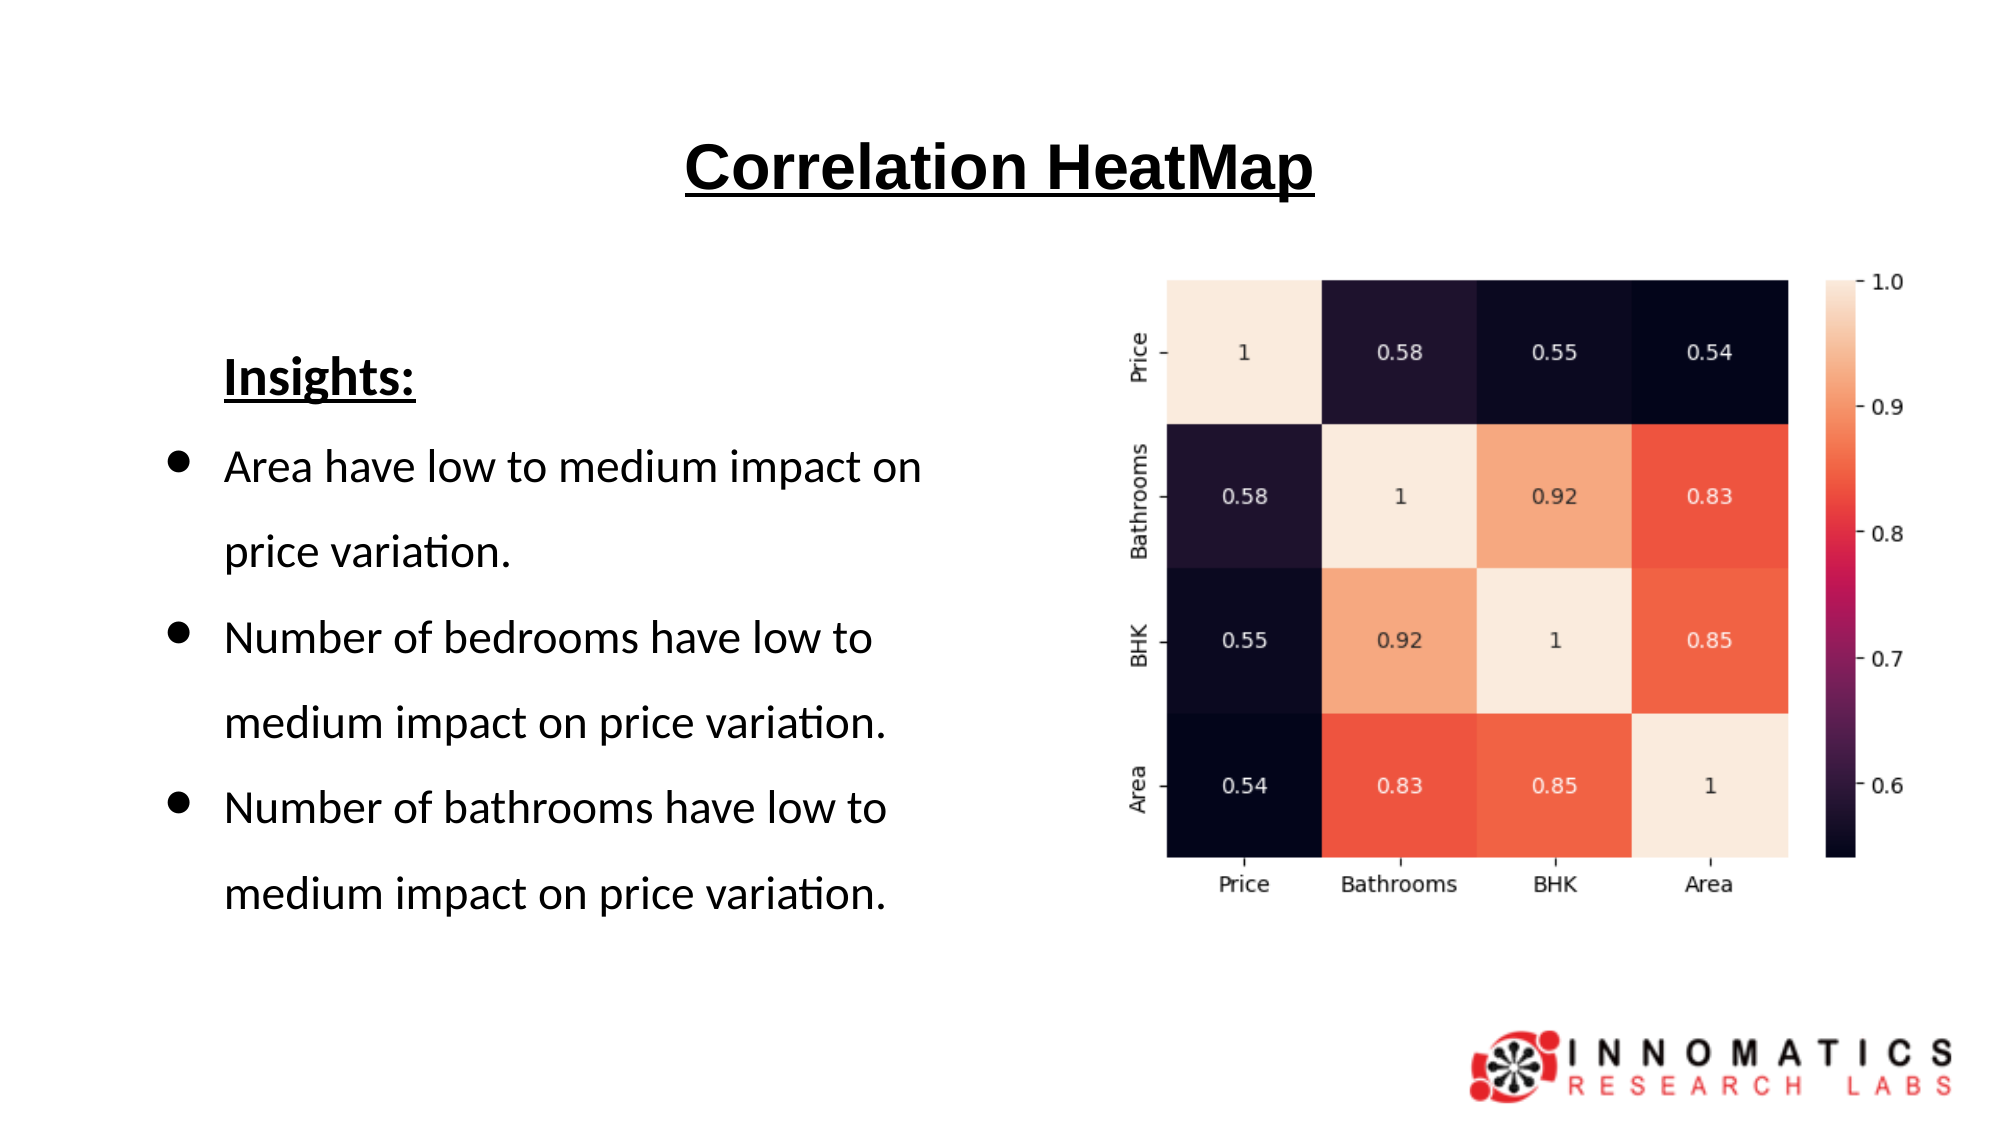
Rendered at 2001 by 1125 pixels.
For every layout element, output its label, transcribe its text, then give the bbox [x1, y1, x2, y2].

picture [1114, 256, 1920, 911]
picture [1445, 1014, 1975, 1125]
title Correlation HeatMap [137, 59, 1863, 278]
list Insights: Area have low to medium impact on price variation. Number of bedrooms have low to medium impact on price variation. Number of bathrooms have low to medium impact on price variation. [137, 299, 997, 929]
